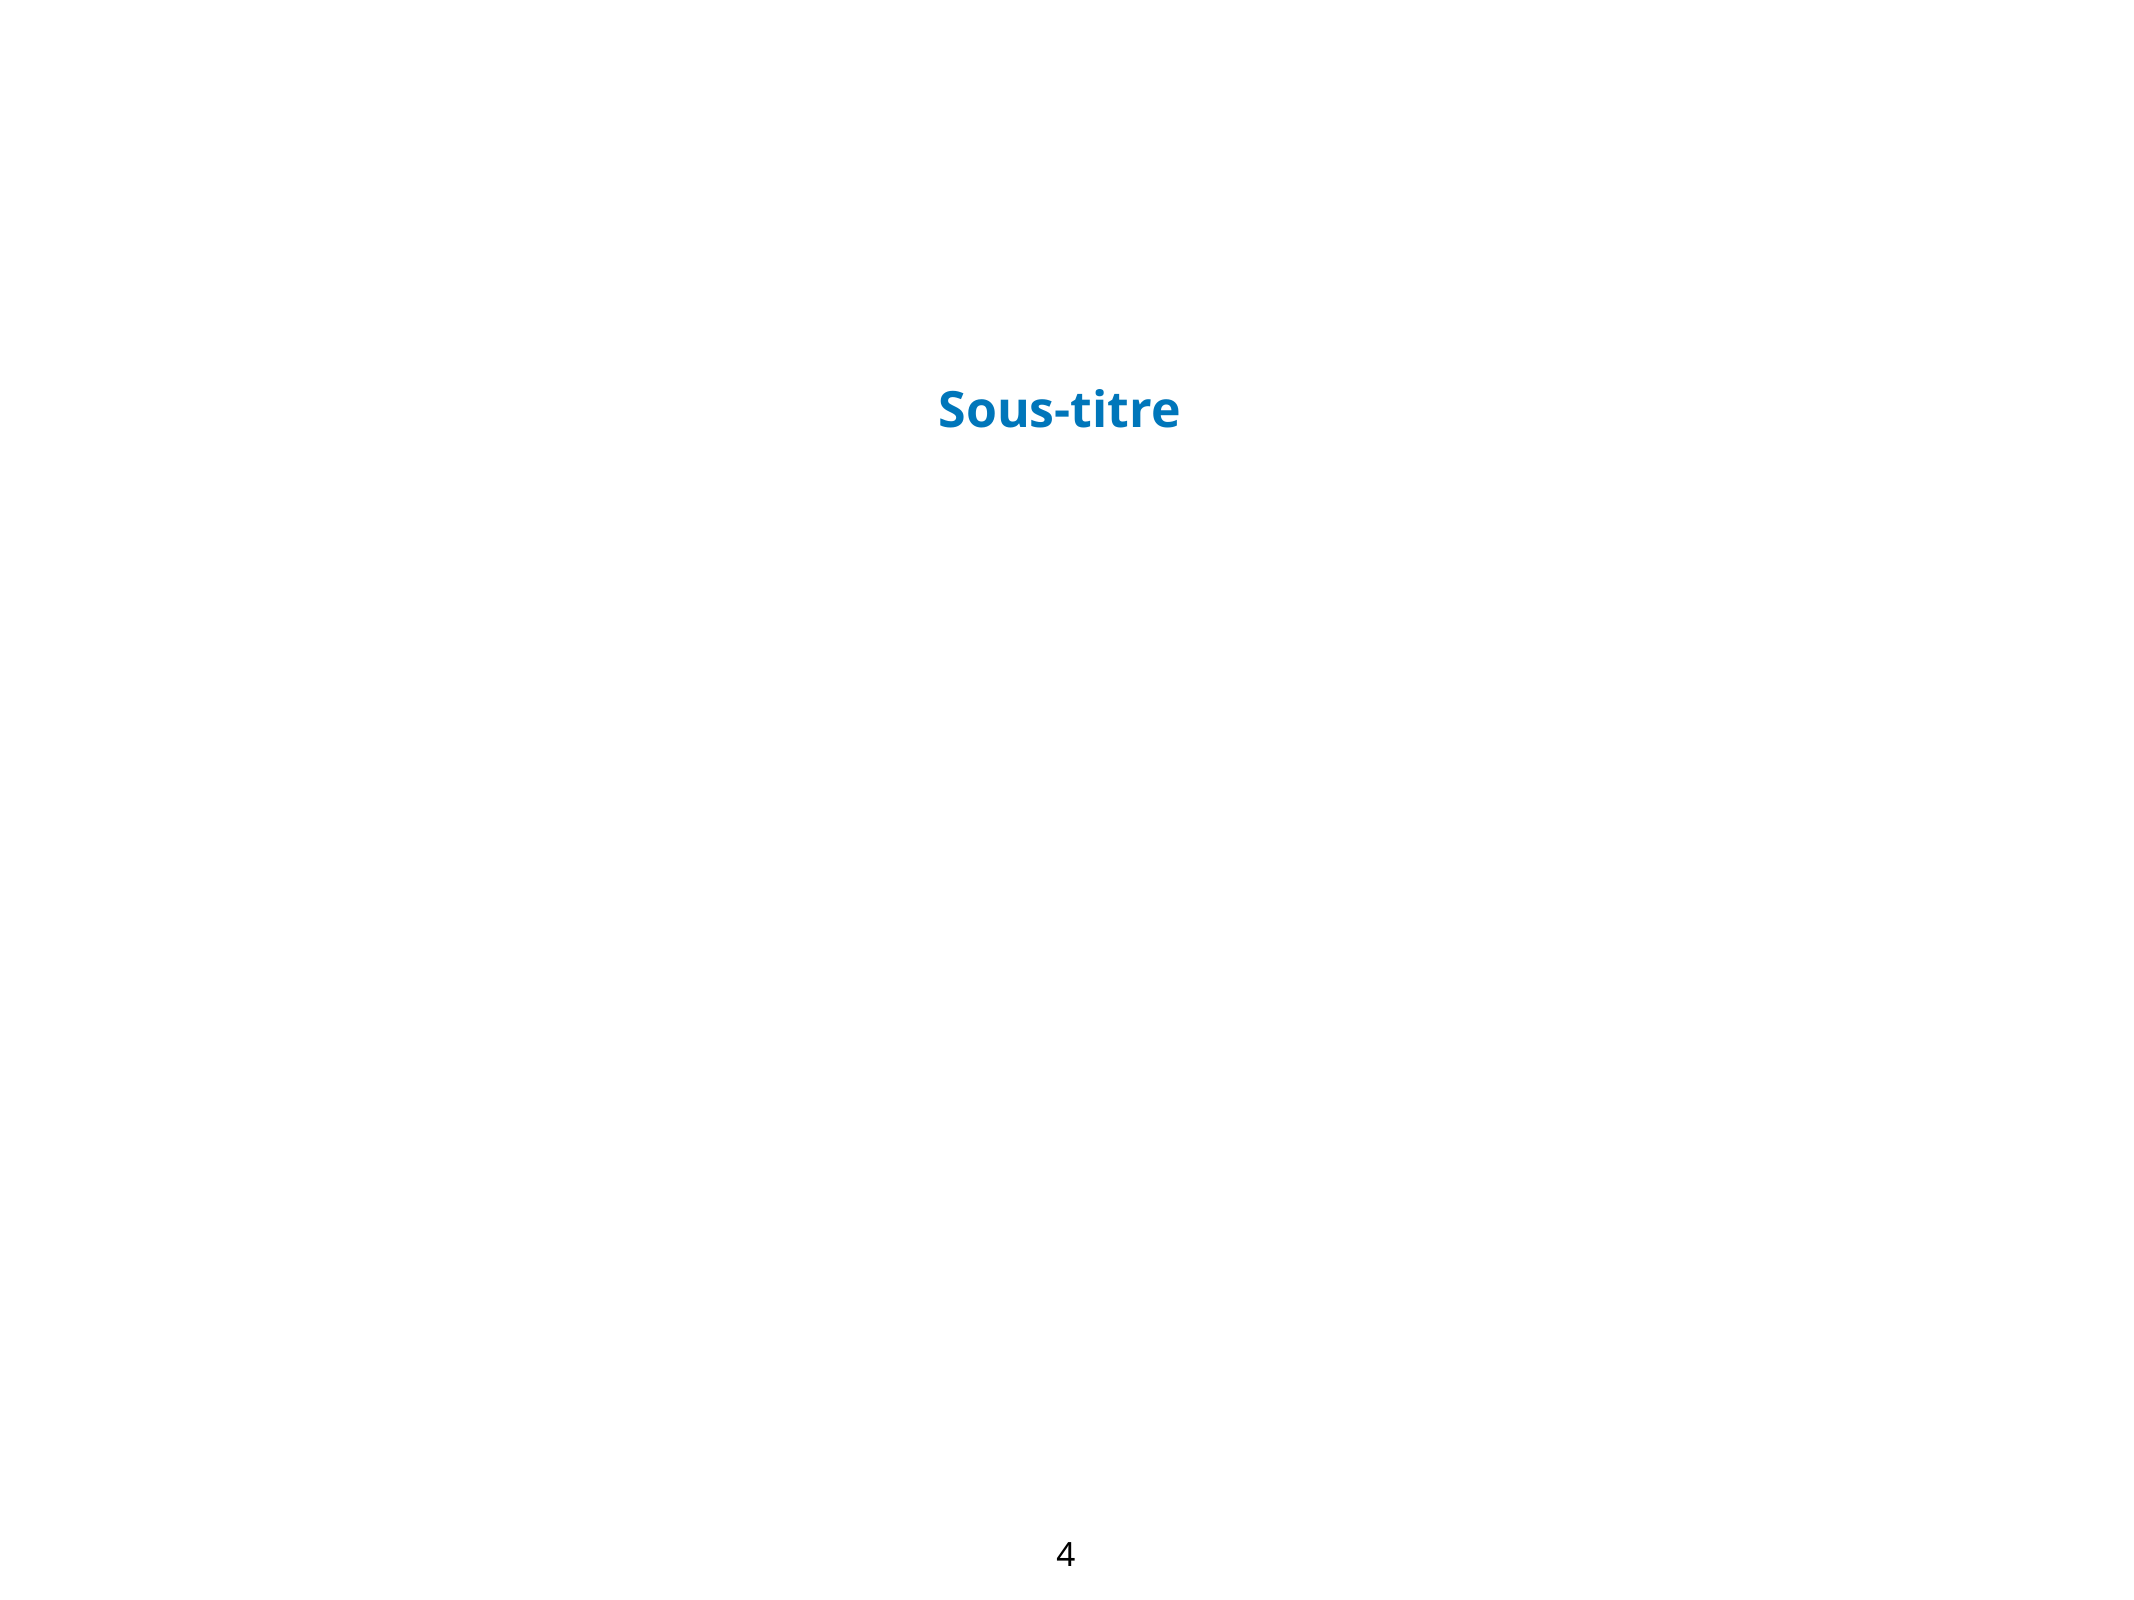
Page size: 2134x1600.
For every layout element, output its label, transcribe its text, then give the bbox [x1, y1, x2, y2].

text_box Sous-titre [211, 369, 1921, 446]
slide_number 4 [1046, 1524, 1086, 1579]
